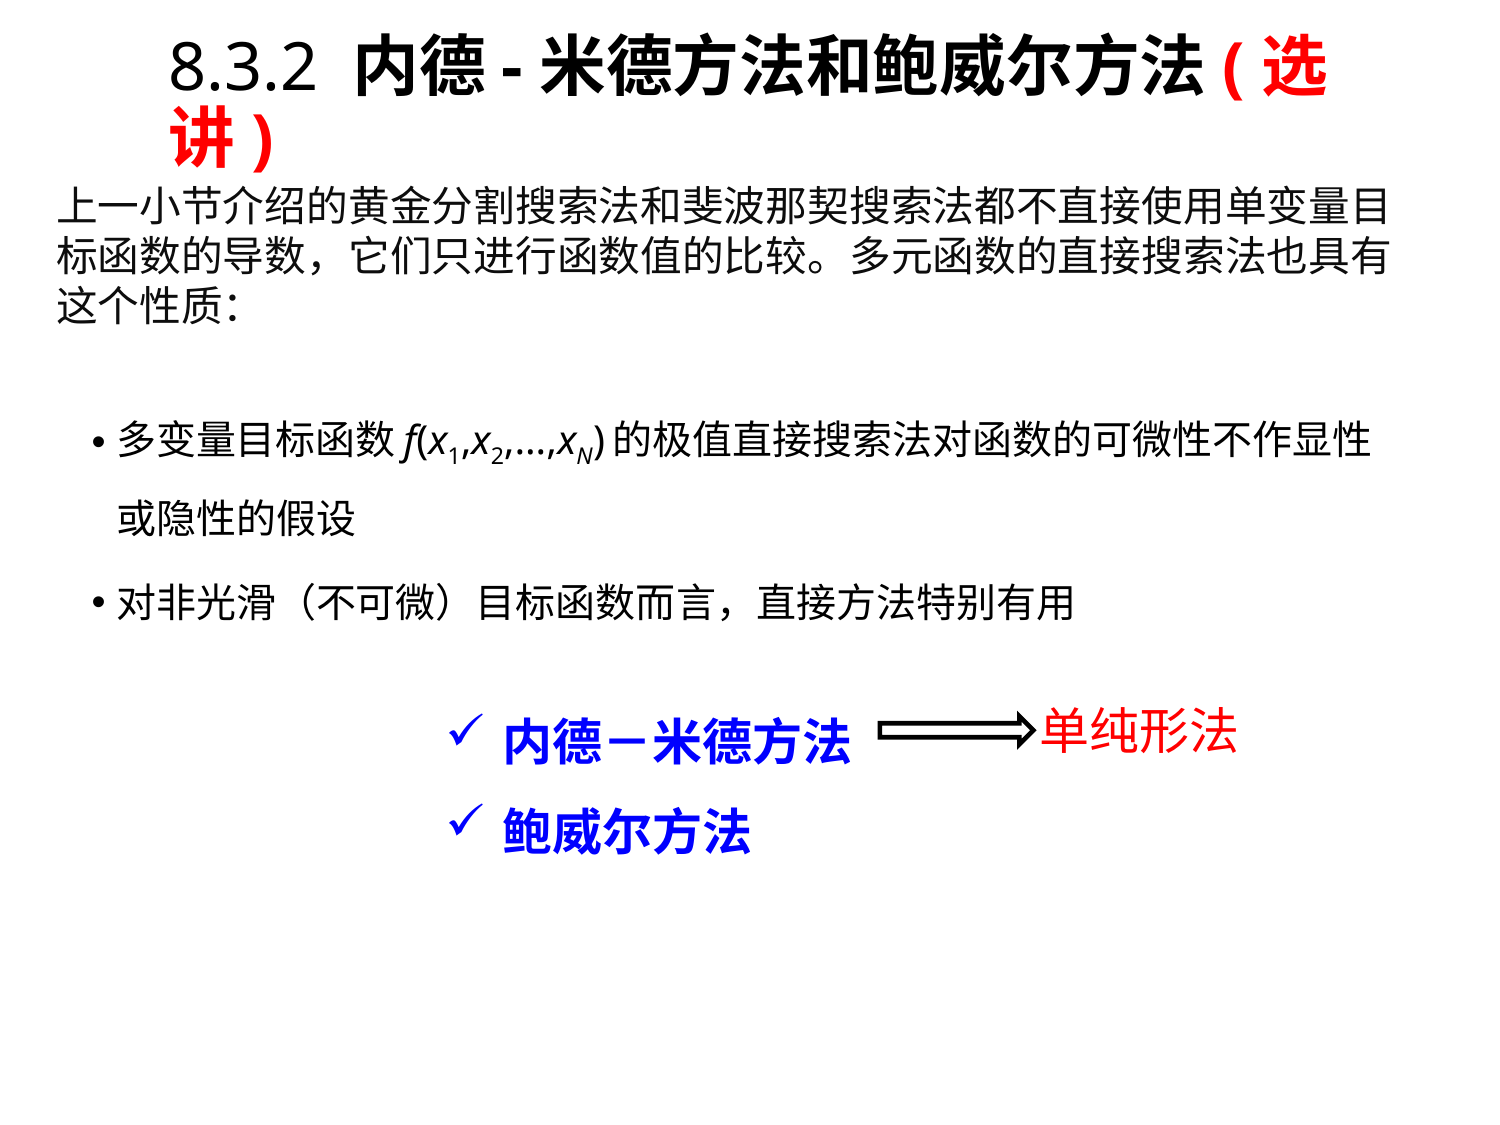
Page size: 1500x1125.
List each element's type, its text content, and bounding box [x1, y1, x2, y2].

text_box [879, 716, 1034, 745]
text_box 内德－米德方法 鲍威尔方法 [431, 673, 1069, 958]
text_box 上一小节介绍的黄金分割搜索法和斐波那契搜索法都不直接使用单变量目标函数的导数，它们只进行函数值的比较。多元函数的直接搜索法也具有这个性质： [41, 172, 1424, 338]
list 多变量目标函数f(x1,x2,…,xN)的极值直接搜索法对函数的可微性不作显性或隐性的假设 对非光滑（不可微）目标函数而言，直接方法特别有用 [76, 380, 1388, 634]
text_box 单纯形法 [1025, 692, 1344, 768]
title 8.3.2 内德-米德方法和鲍威尔方法(选讲) [153, 49, 1347, 161]
